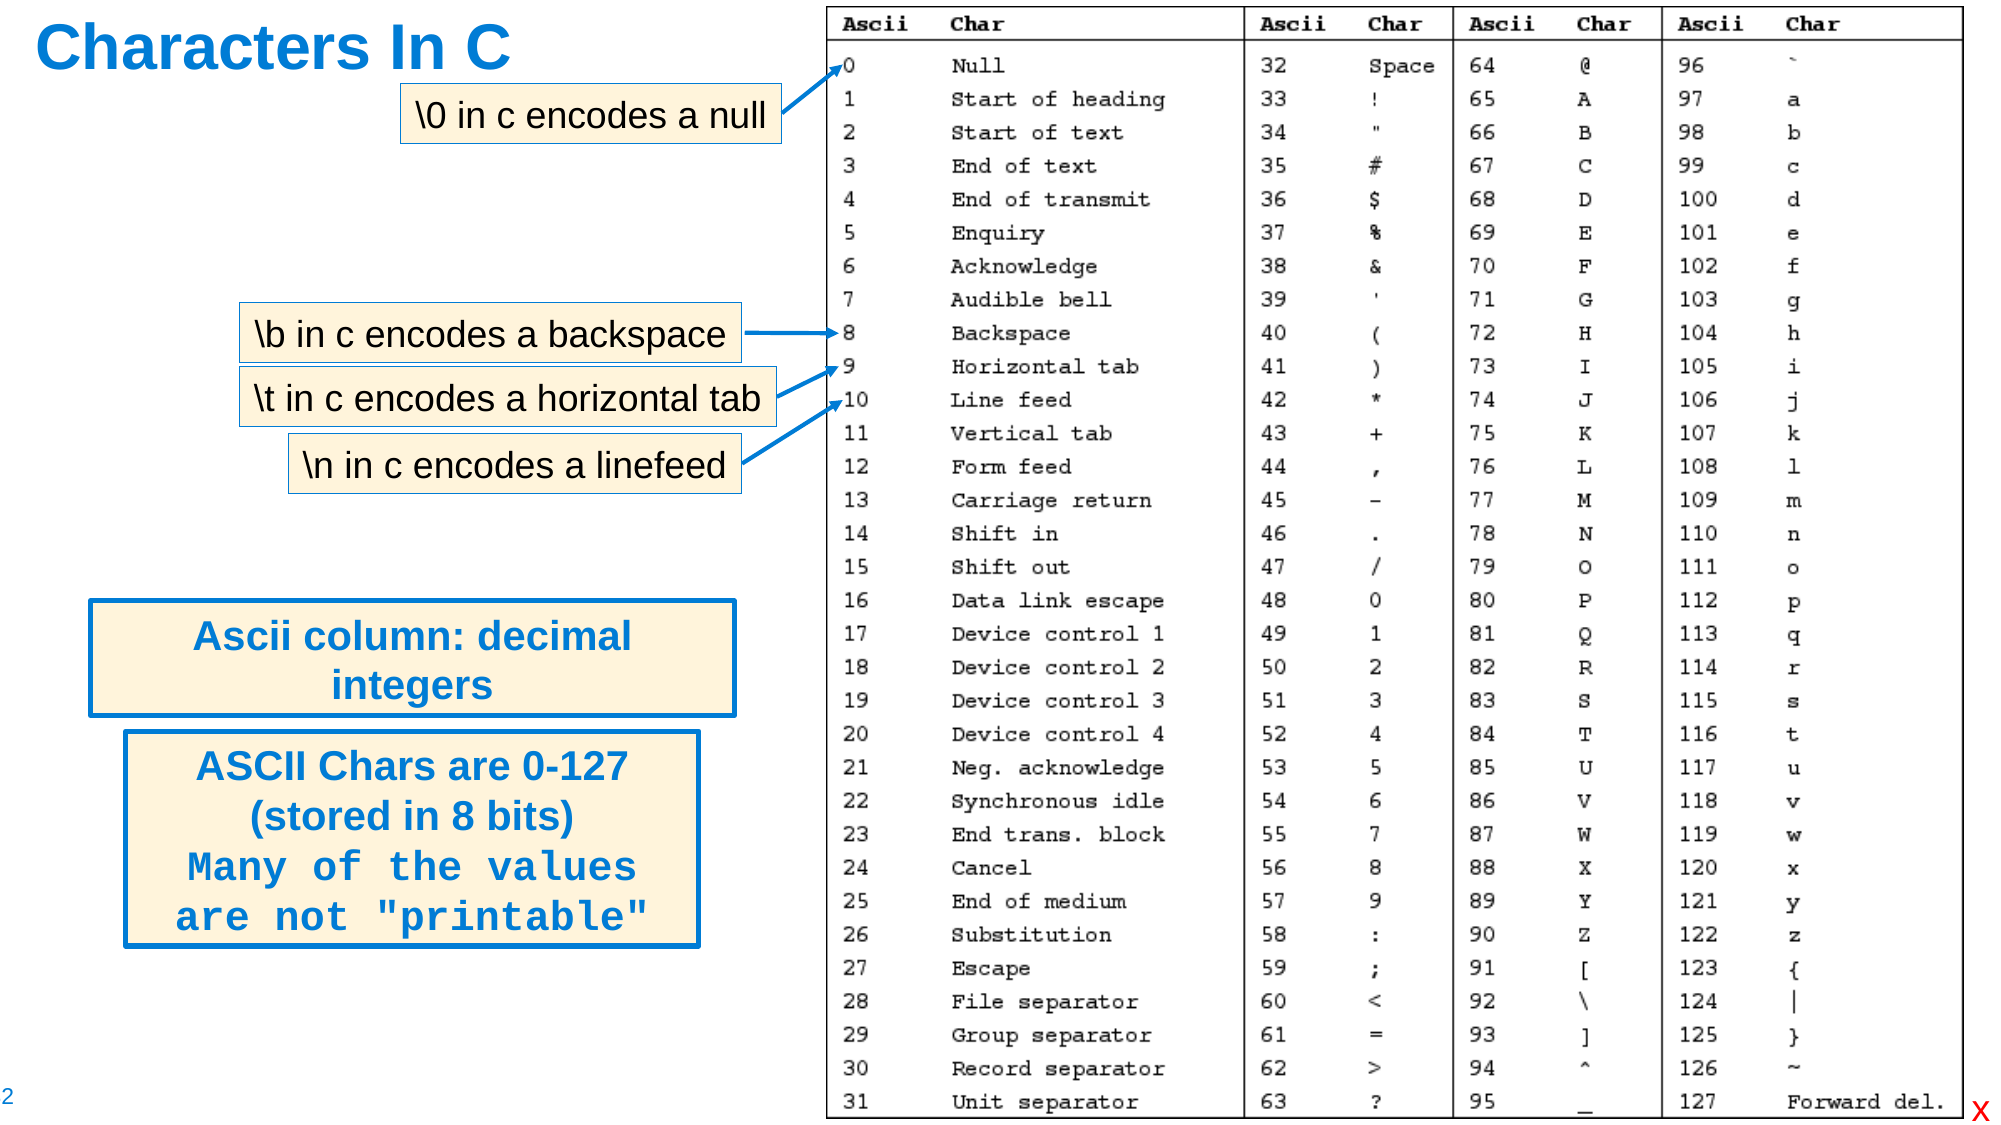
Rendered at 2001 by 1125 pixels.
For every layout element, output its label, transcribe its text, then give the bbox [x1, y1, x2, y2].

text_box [236, 302, 839, 363]
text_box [398, 64, 843, 144]
text_box ASCII Chars are 0-127 (stored in 8 bits) Many of the values are not "printable" [125, 731, 699, 946]
title Characters In C [20, 6, 780, 89]
text_box x [1956, 1076, 2000, 1125]
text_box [779, 366, 839, 398]
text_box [285, 400, 843, 495]
picture [826, 6, 1964, 1119]
text_box \t in c encodes a horizontal tab [239, 366, 777, 427]
text_box Ascii column: decimal integers [90, 600, 735, 716]
